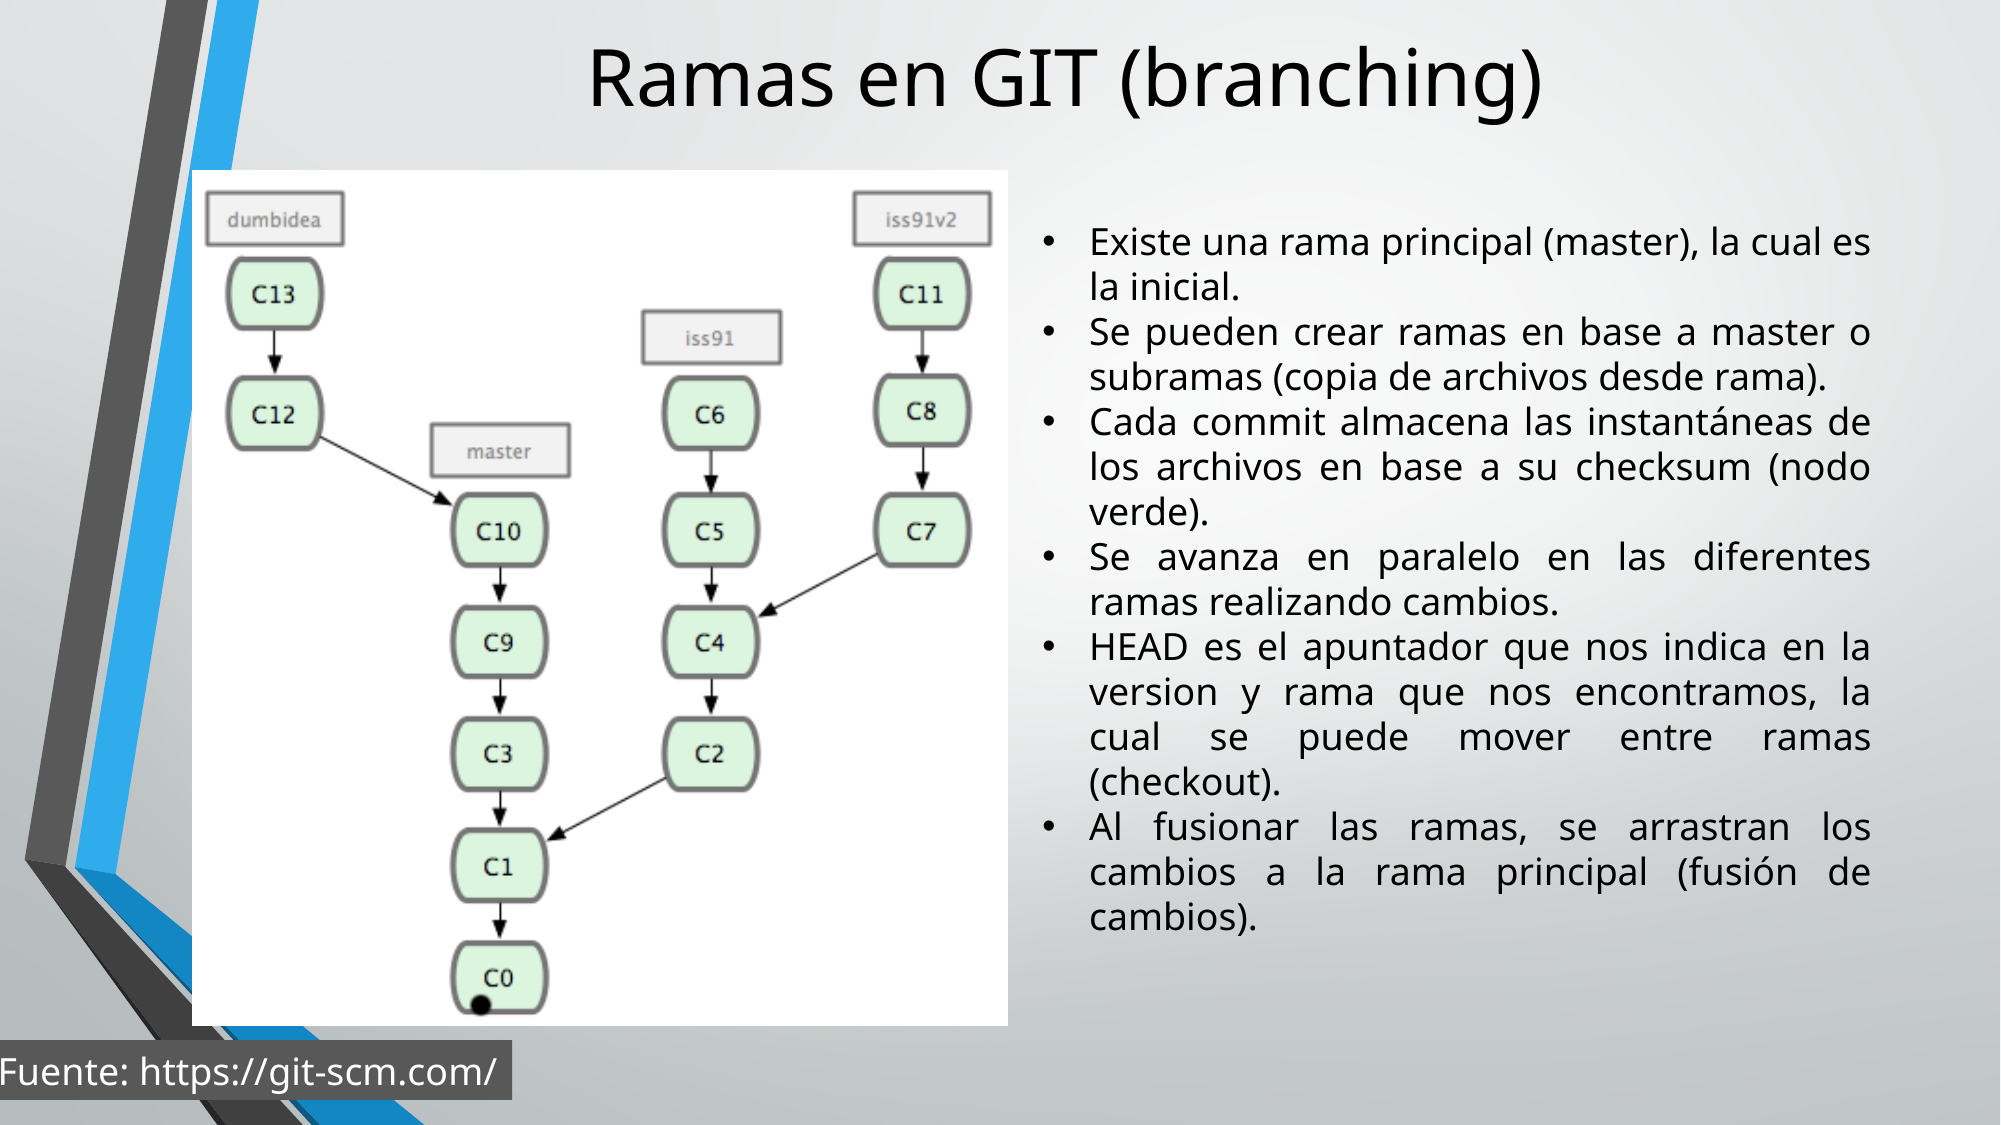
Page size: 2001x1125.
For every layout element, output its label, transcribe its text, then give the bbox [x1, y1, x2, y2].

text_box Fuente: https://git-scm.com/ [0, 1040, 513, 1100]
text_box Existe una rama principal (master), la cual es la inicial. Se pueden crear ramas en base a master o subramas (copia de archivos desde rama). Cada commit almacena las instantáneas de los archivos en base a su checksum (nodo verde). Se avanza en paralelo en las diferentes ramas realizando cambios. HEAD es el apuntador que nos indica en la version y rama que nos encontramos, la cual se puede mover entre ramas (checkout). Al fusionar las ramas, se arrastran los cambios a la rama principal (fusión de cambios). [1027, 210, 1887, 1036]
picture [192, 170, 1008, 1026]
title Ramas en GIT (branching) [243, 19, 1887, 130]
